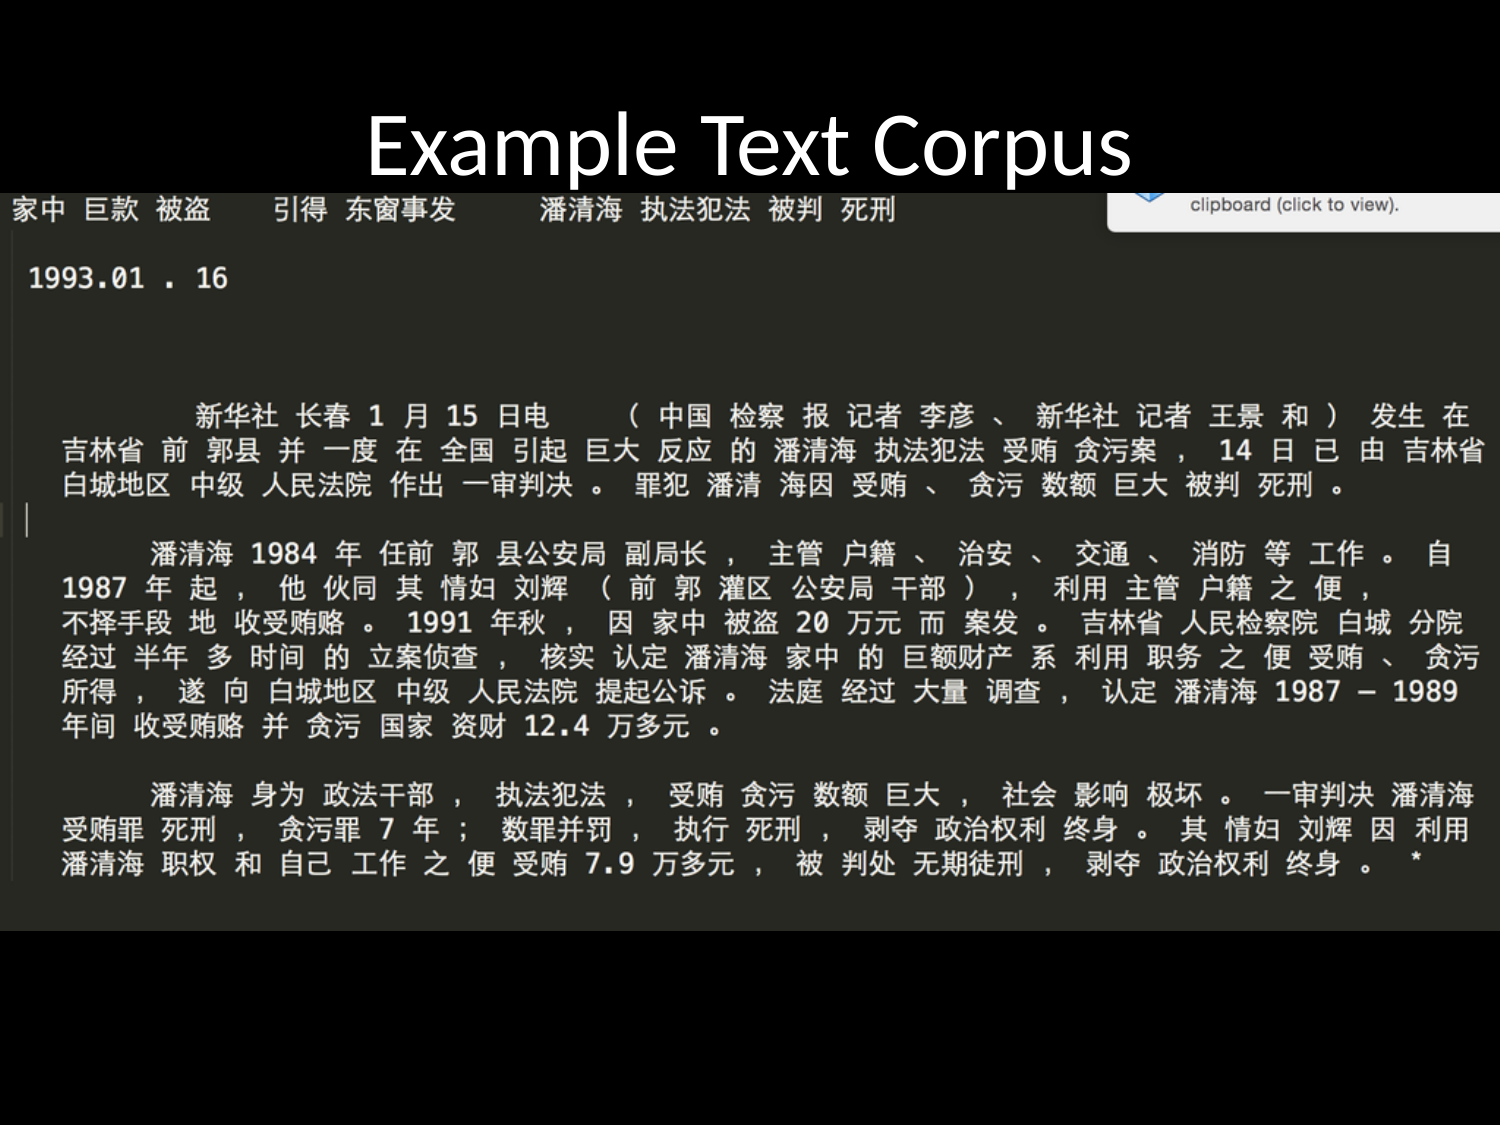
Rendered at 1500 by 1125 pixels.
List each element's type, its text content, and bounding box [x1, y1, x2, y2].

picture [0, 193, 1500, 931]
title Example Text Corpus [75, 45, 1425, 192]
